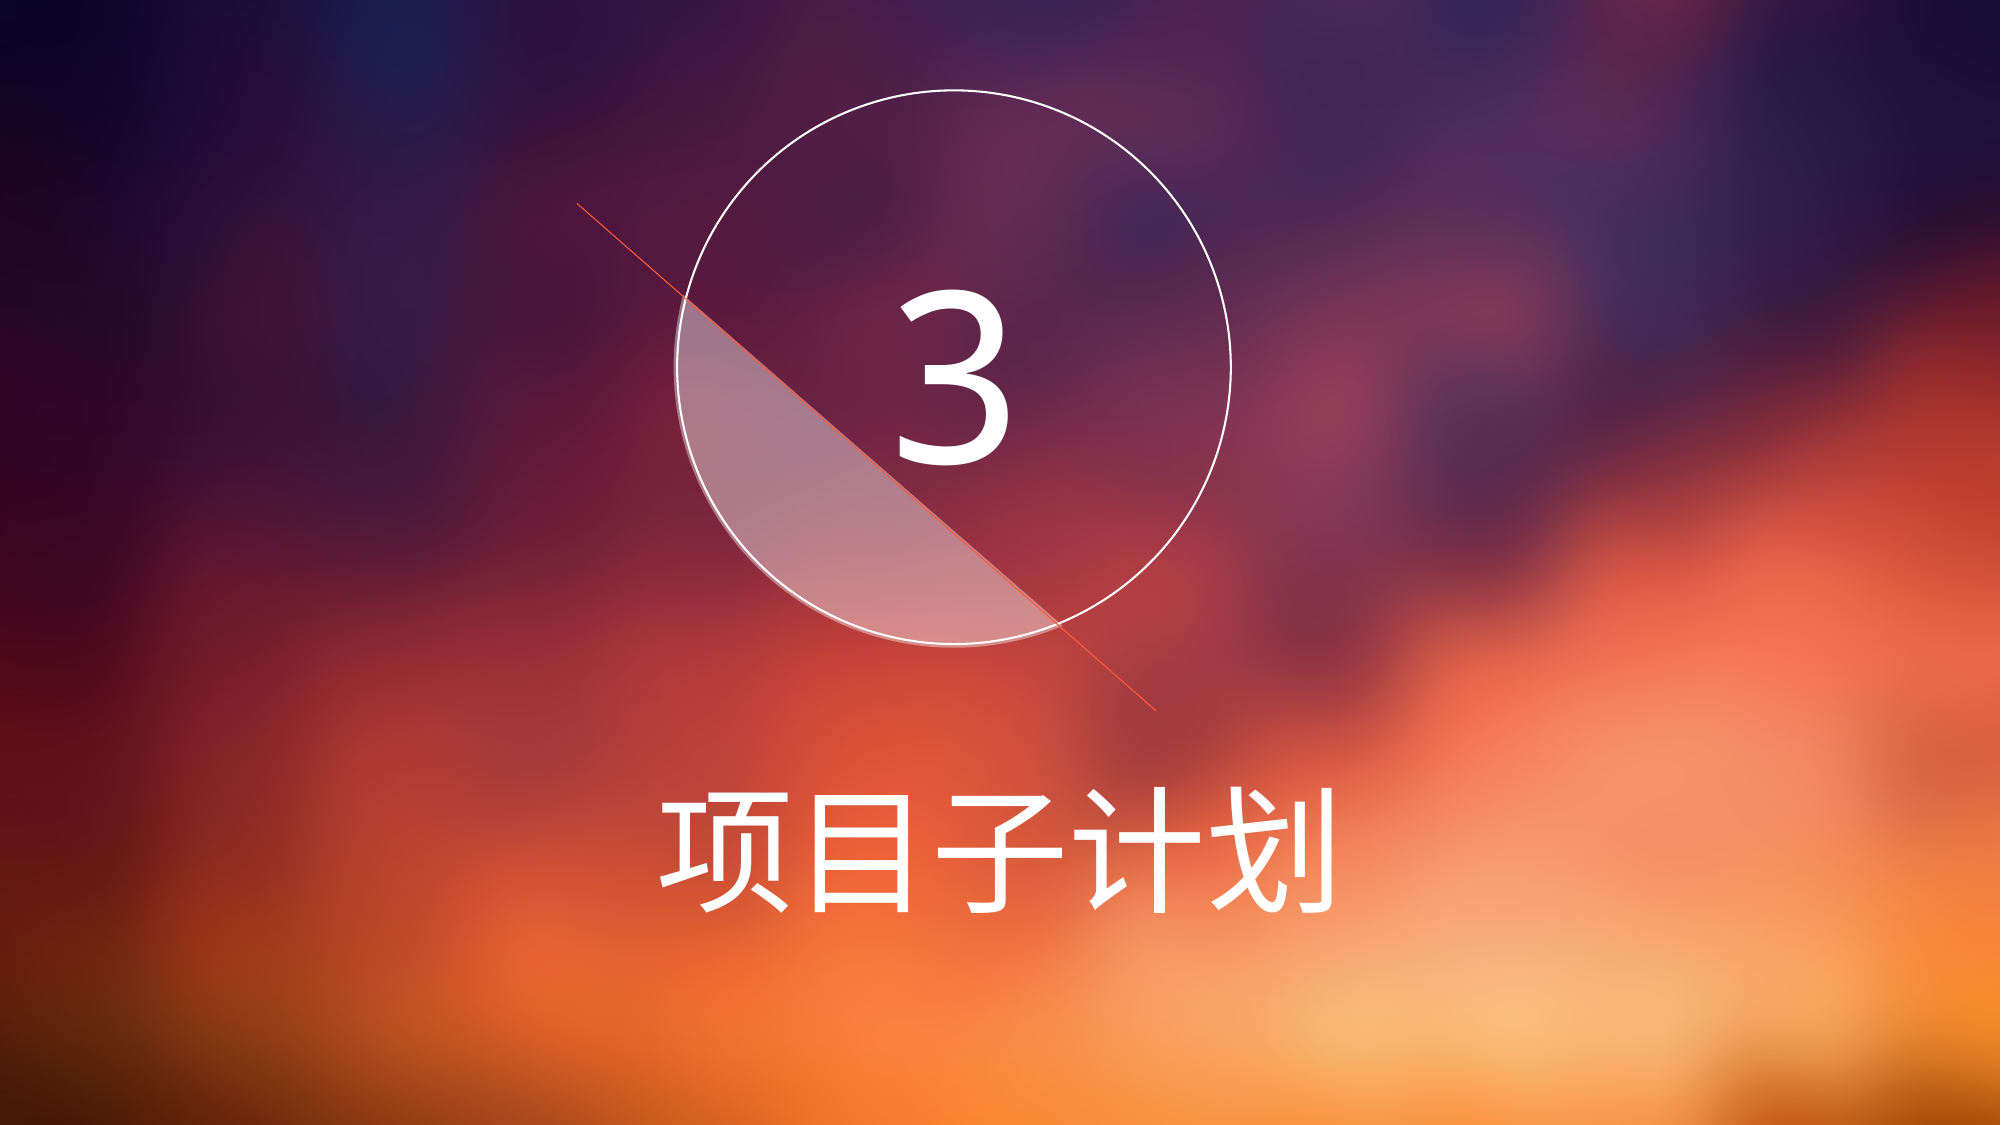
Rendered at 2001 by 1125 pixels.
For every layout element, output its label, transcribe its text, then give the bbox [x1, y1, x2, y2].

text_box 项目子计划 [641, 757, 1359, 937]
text_box 3 [729, 89, 1232, 558]
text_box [577, 203, 1156, 711]
picture [0, 0, 2000, 1125]
